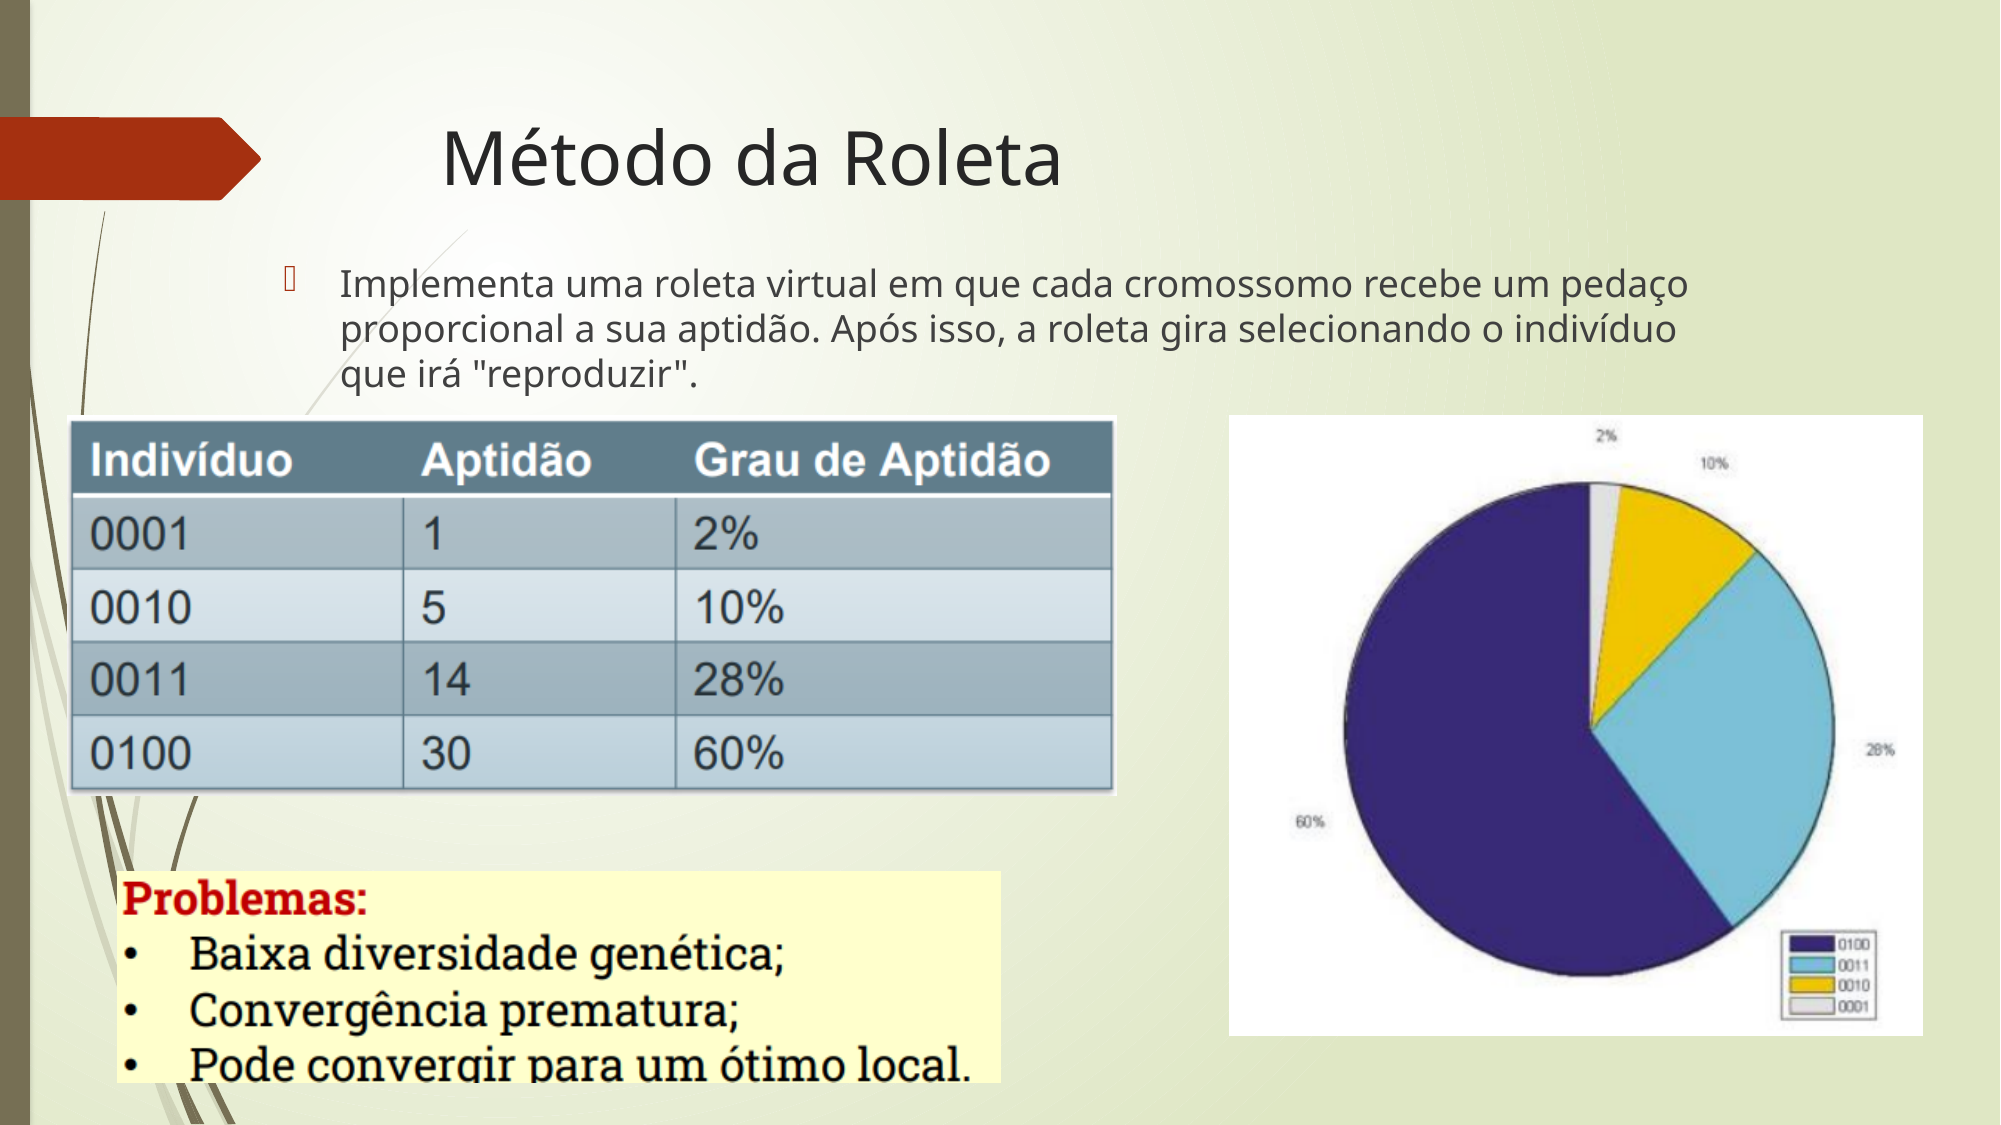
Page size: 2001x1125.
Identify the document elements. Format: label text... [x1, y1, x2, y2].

title Método da Roleta [425, 102, 1888, 313]
list Implementa uma roleta virtual em que cada cromossomo recebe um pedaço proporcional a sua aptidão. Após isso, a roleta gira selecionando o indivíduo que irá "reproduzir". [268, 252, 1731, 873]
picture [117, 871, 1001, 1084]
picture [1228, 415, 1924, 1036]
picture [66, 415, 1118, 796]
